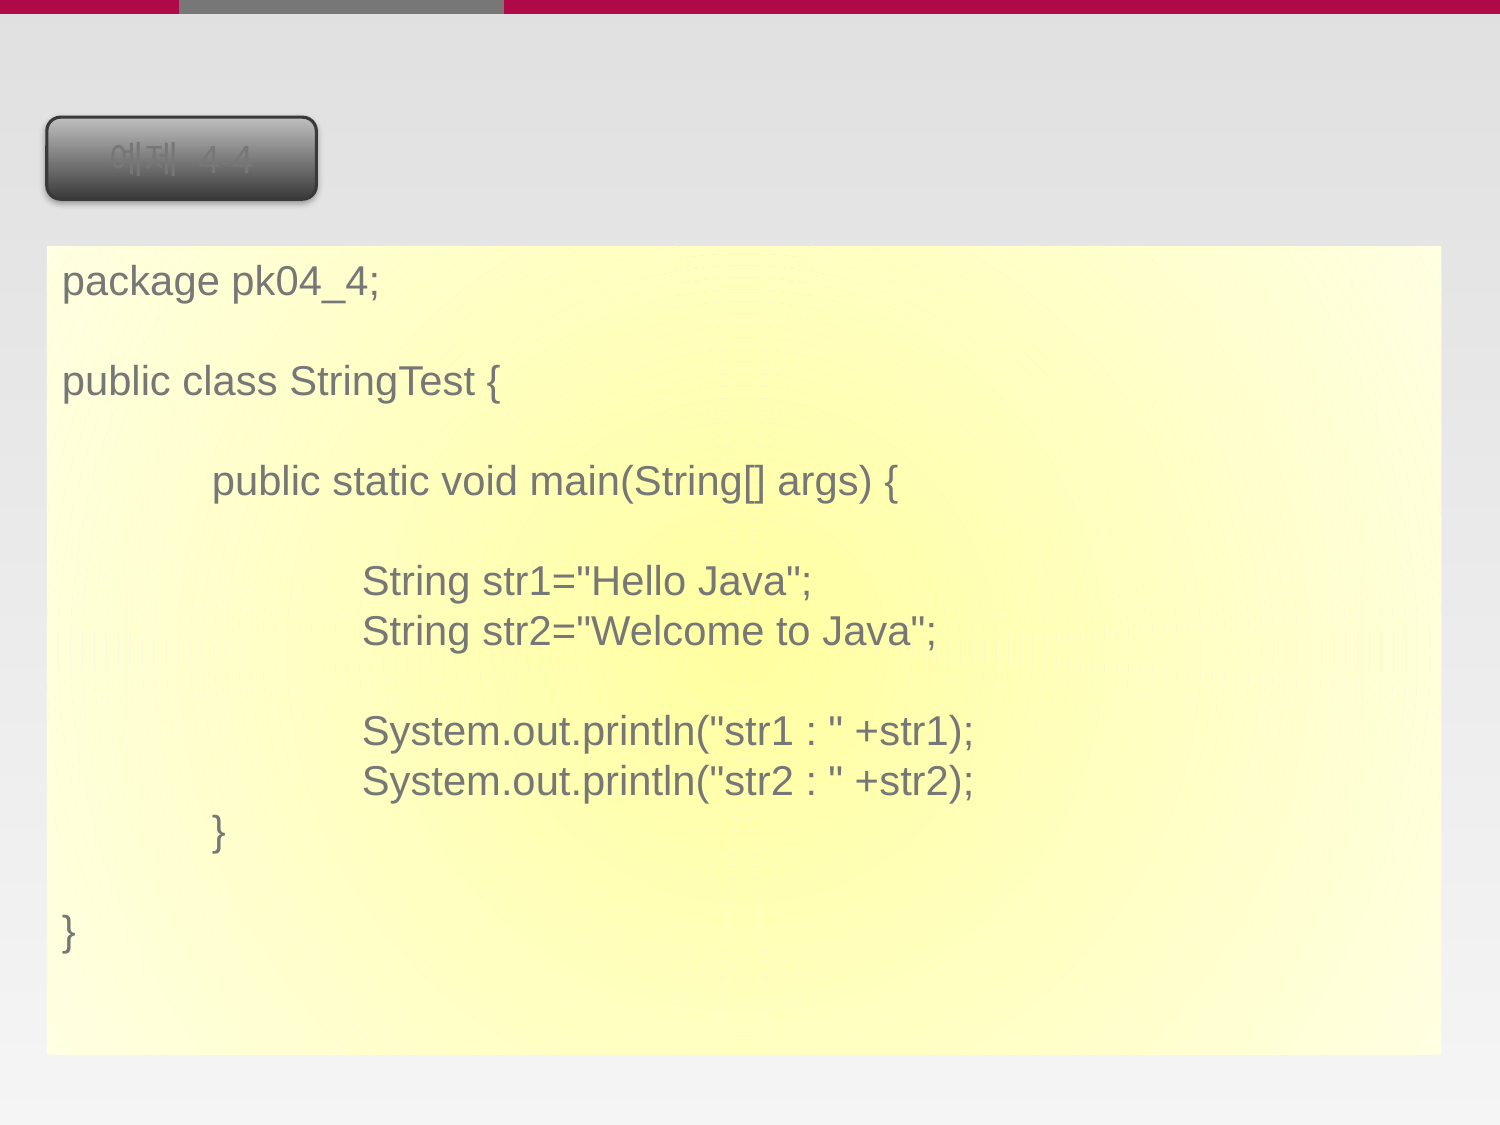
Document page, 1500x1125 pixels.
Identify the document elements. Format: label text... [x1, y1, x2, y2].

text_box package pk04_4; public class StringTest { public static void main(String[] args) { String str1="Hello Java"; String str2="Welcome to Java"; System.out.println("str1 : " +str1); System.out.println("str2 : " +str2); } } [46, 246, 1442, 1055]
text_box 예제 4-4 [45, 115, 318, 201]
